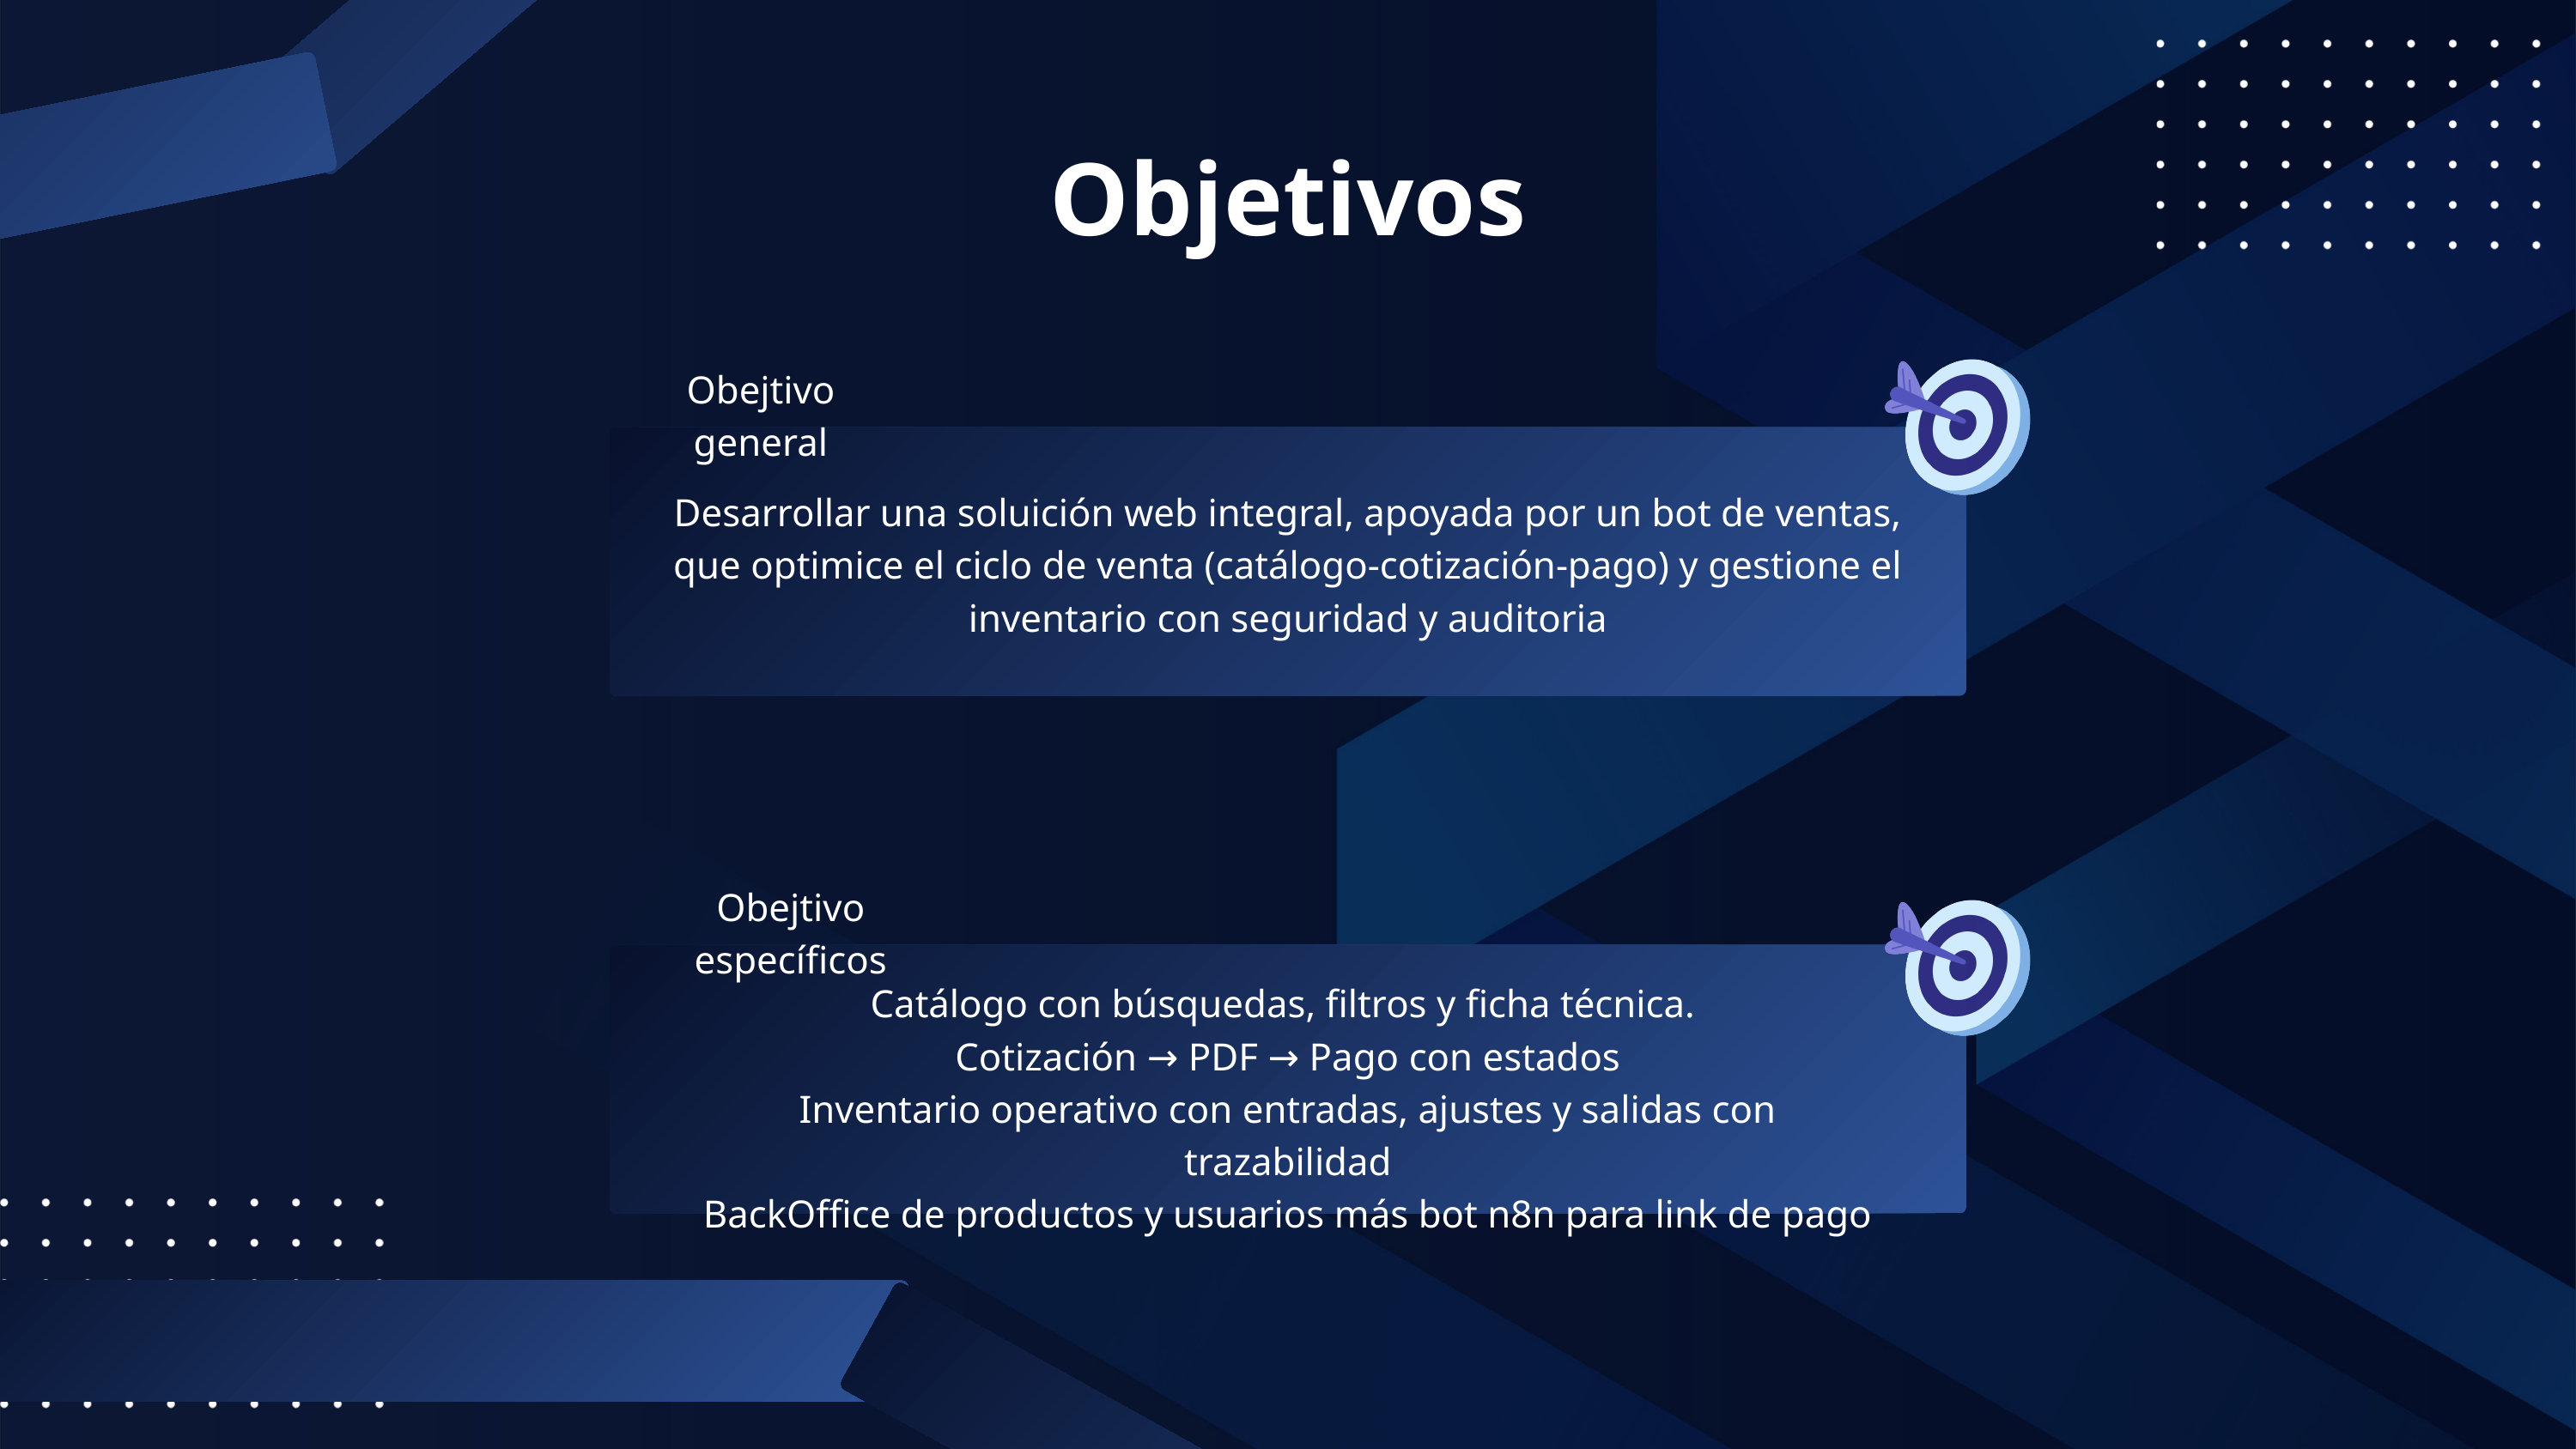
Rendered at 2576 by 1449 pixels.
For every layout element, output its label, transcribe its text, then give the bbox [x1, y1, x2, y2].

text_box [1881, 340, 2051, 514]
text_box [609, 944, 1967, 1214]
text_box [0, 0, 2576, 1449]
text_box Obejtivo específicos [617, 876, 965, 944]
text_box Catálogo con búsquedas, filtros y ficha técnica. Cotización → PDF → Pago con estados Inventario operativo con entradas, ajustes y salidas con trazabilidad BackOffice de productos y usuarios más bot n8n para link de pago [696, 1223, 1880, 1236]
text_box [2156, 39, 2541, 250]
text_box [1881, 881, 2051, 1055]
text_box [609, 427, 1967, 696]
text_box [0, 0, 1102, 203]
text_box [0, 1198, 384, 1278]
text_box Obejtivo general [617, 358, 905, 427]
text_box Objetivos [1003, 115, 1573, 256]
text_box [0, 1280, 1752, 1449]
